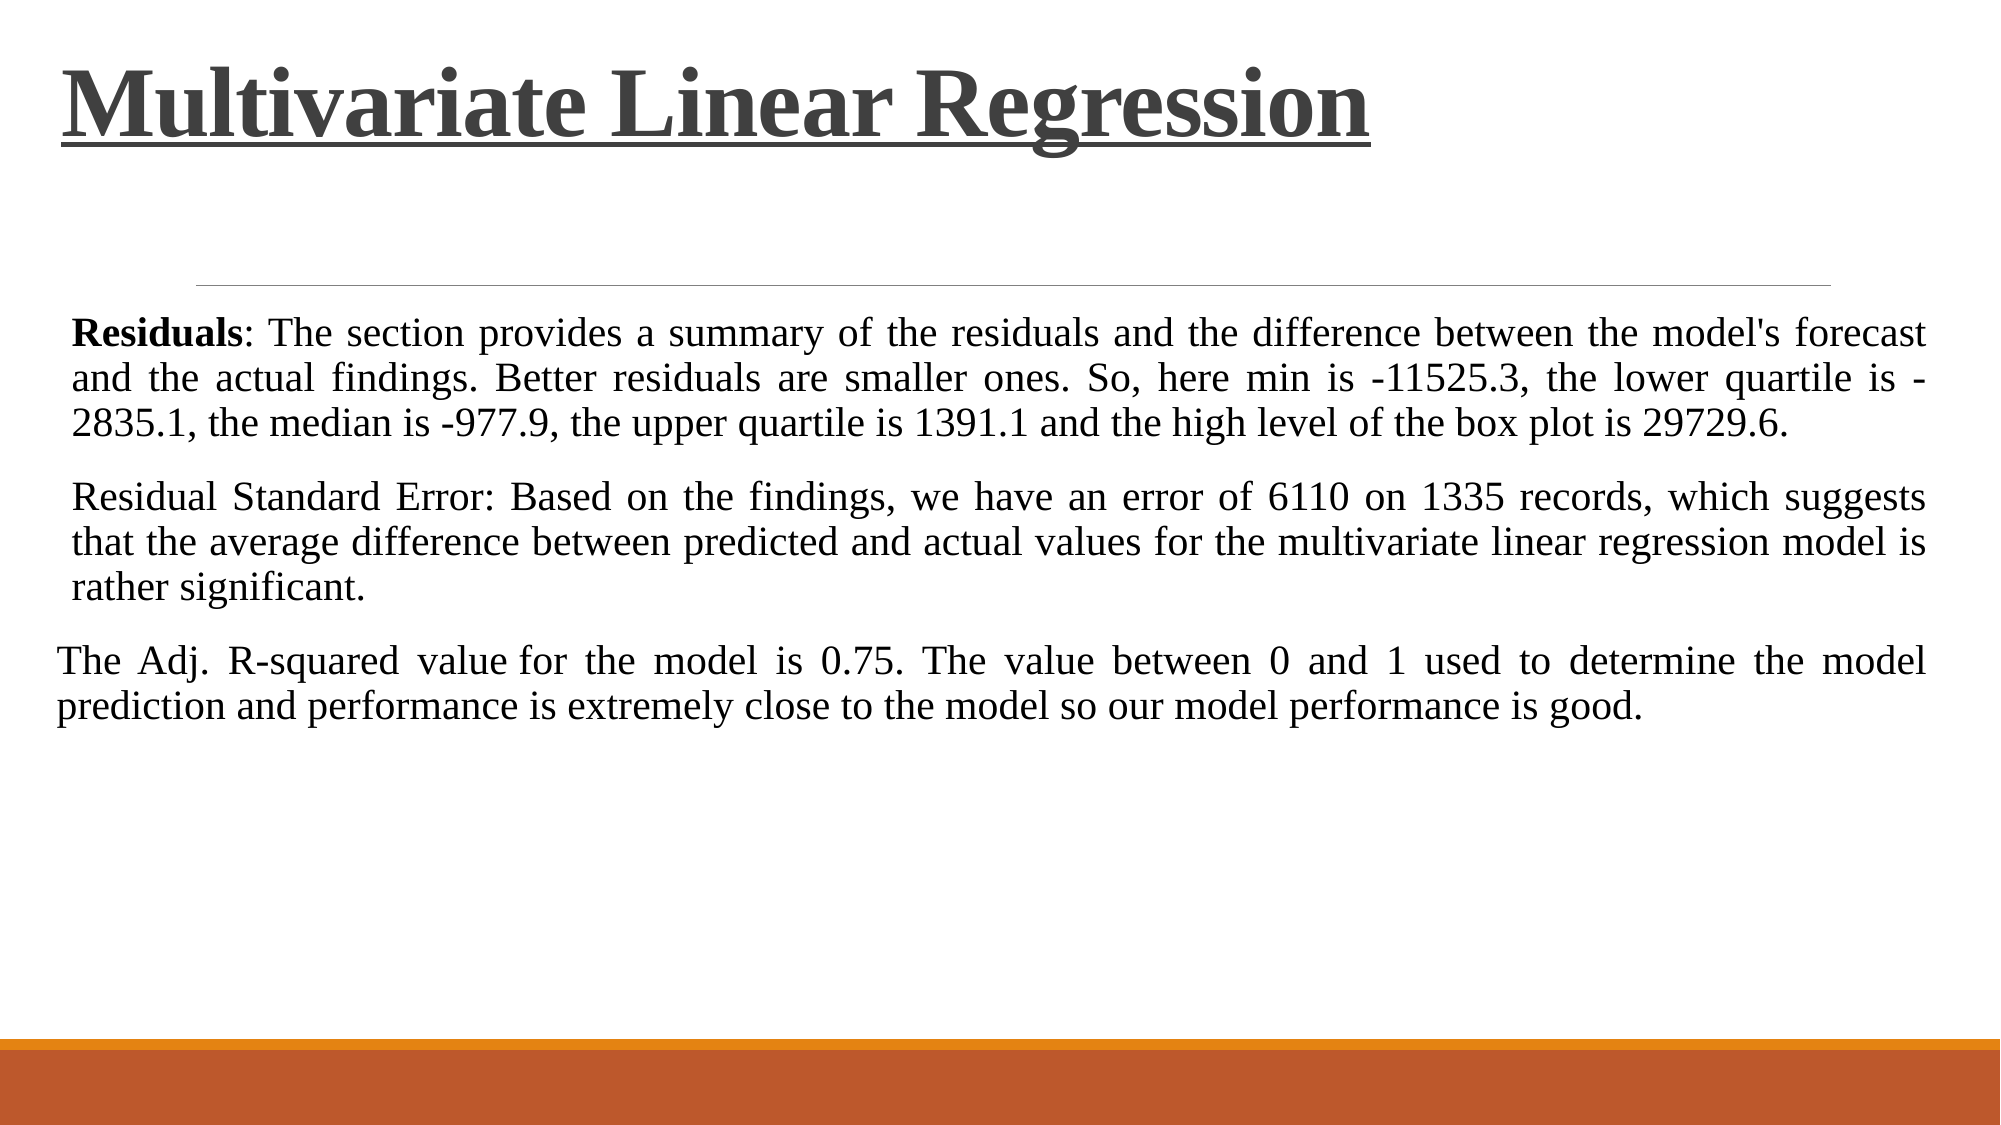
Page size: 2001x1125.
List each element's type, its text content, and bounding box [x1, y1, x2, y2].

list Residuals: The section provides a summary of the residuals and the difference between the model's forecast and the actual findings. Better residuals are smaller ones. So, here min is -11525.3, the lower quartile is -2835.1, the median is -977.9, the upper quartile is 1391.1 and the high level of the box plot is 29729.6. Residual Standard Error: Based on the findings, we have an error of 6110 on 1335 records, which suggests that the average difference between predicted and actual values for the multivariate linear regression model is rather significant. The Adj. R-squared value for the model is 0.75. The value between 0 and 1 used to determine the model prediction and performance is extremely close to the model so our model performance is good. [56, 302, 1929, 963]
title Multivariate Linear Regression [45, 47, 1963, 285]
